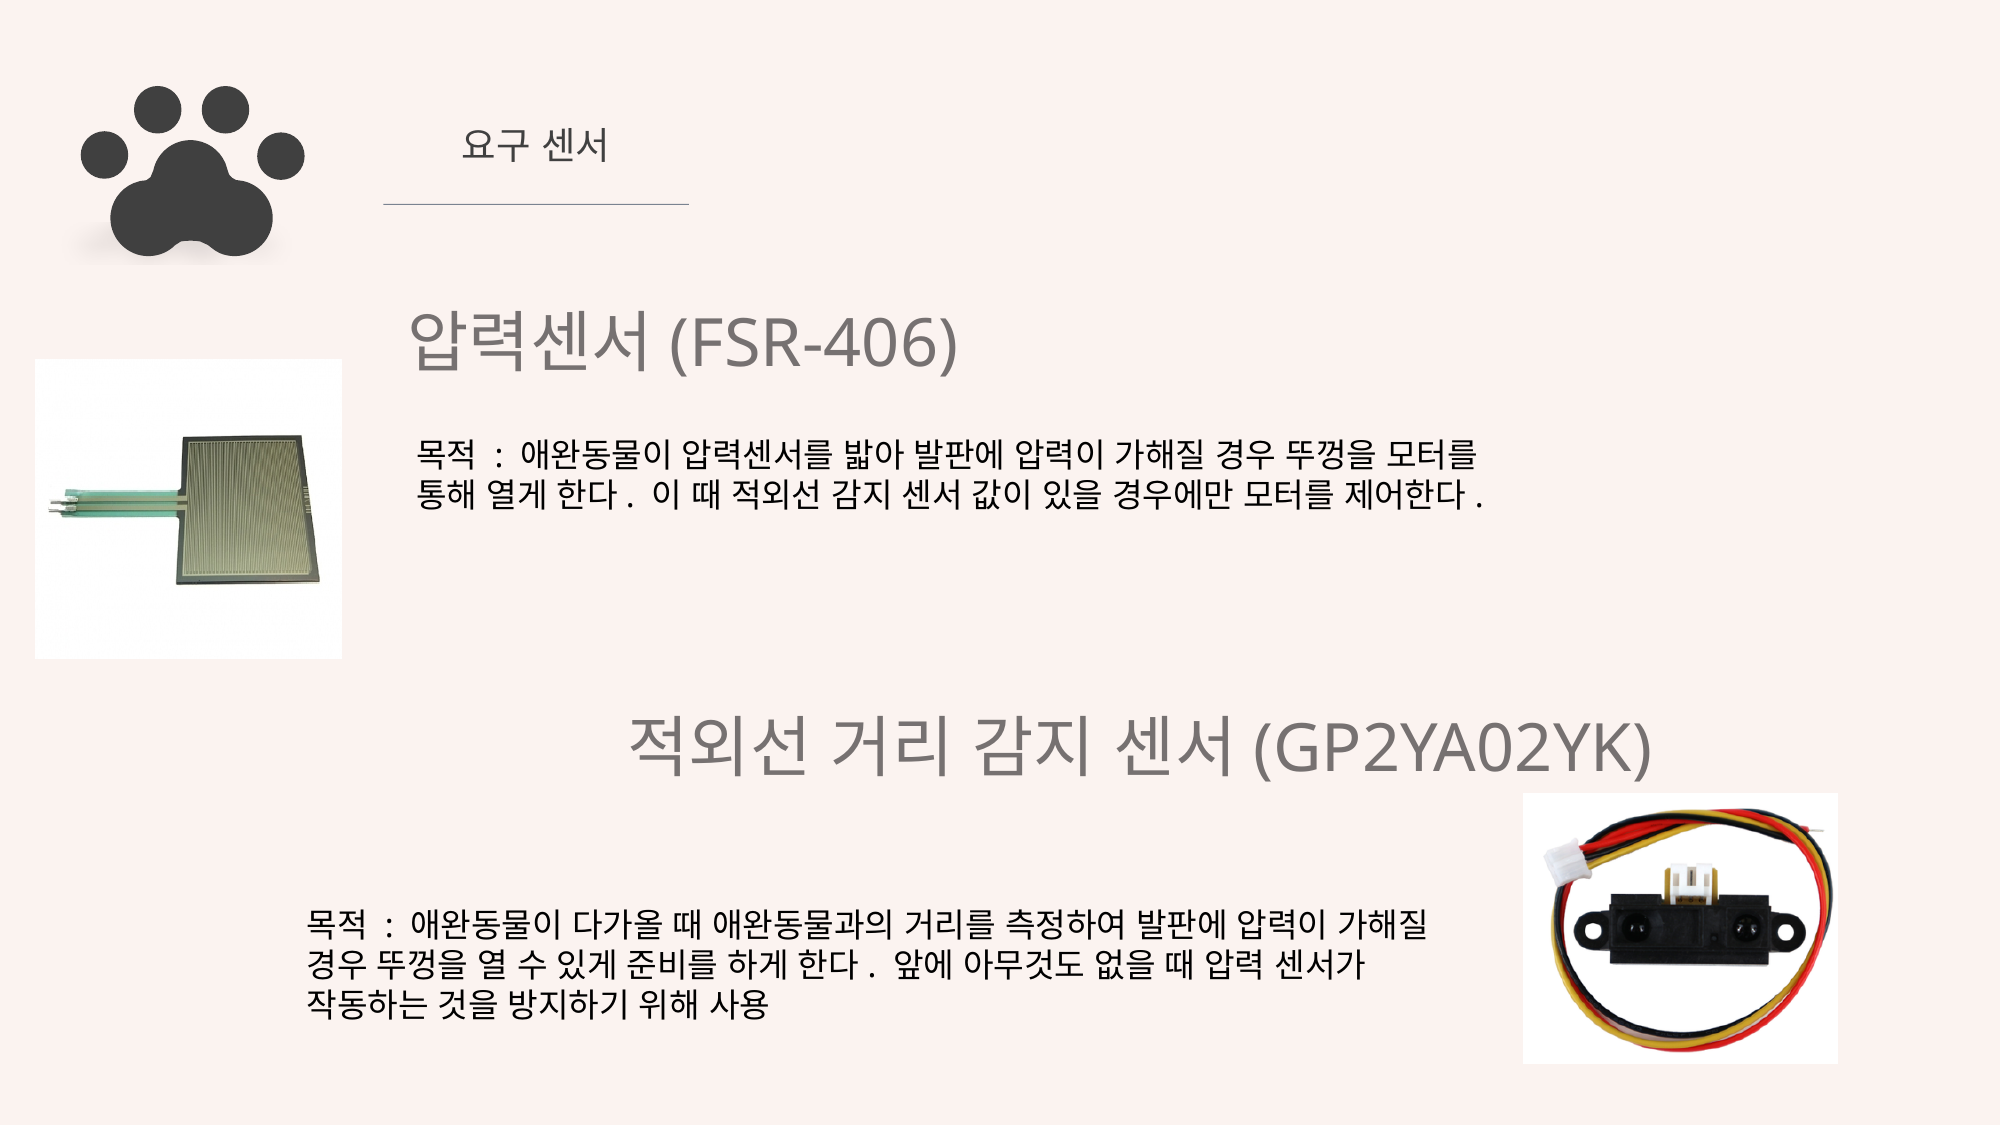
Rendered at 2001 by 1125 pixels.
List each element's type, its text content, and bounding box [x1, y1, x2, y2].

title 요구 센서 [278, 120, 795, 177]
text_box 목적 : 애완동물이 압력센서를 밟아 발판에 압력이 가해질 경우 뚜껑을 모터를 통해 열게 한다. 이 때 적외선 감지 센서 값이 있을 경우에만 모터를 제어한다. [401, 427, 1517, 522]
picture [35, 359, 342, 659]
text_box 압력센서(FSR-406) [392, 291, 1102, 387]
text_box 적외선 거리 감지 센서(GP2YA02YK) [612, 697, 1717, 793]
picture [1523, 793, 1838, 1064]
text_box 목적 : 애완동물이 다가올 때 애완동물과의 거리를 측정하여 발판에 압력이 가해질 경우 뚜껑을 열 수 있게 준비를 하게 한다. 앞에 아무것도 없을 때 압력 센서가 작동하는 것을 방지하기 위해 사용 [291, 896, 1491, 1032]
